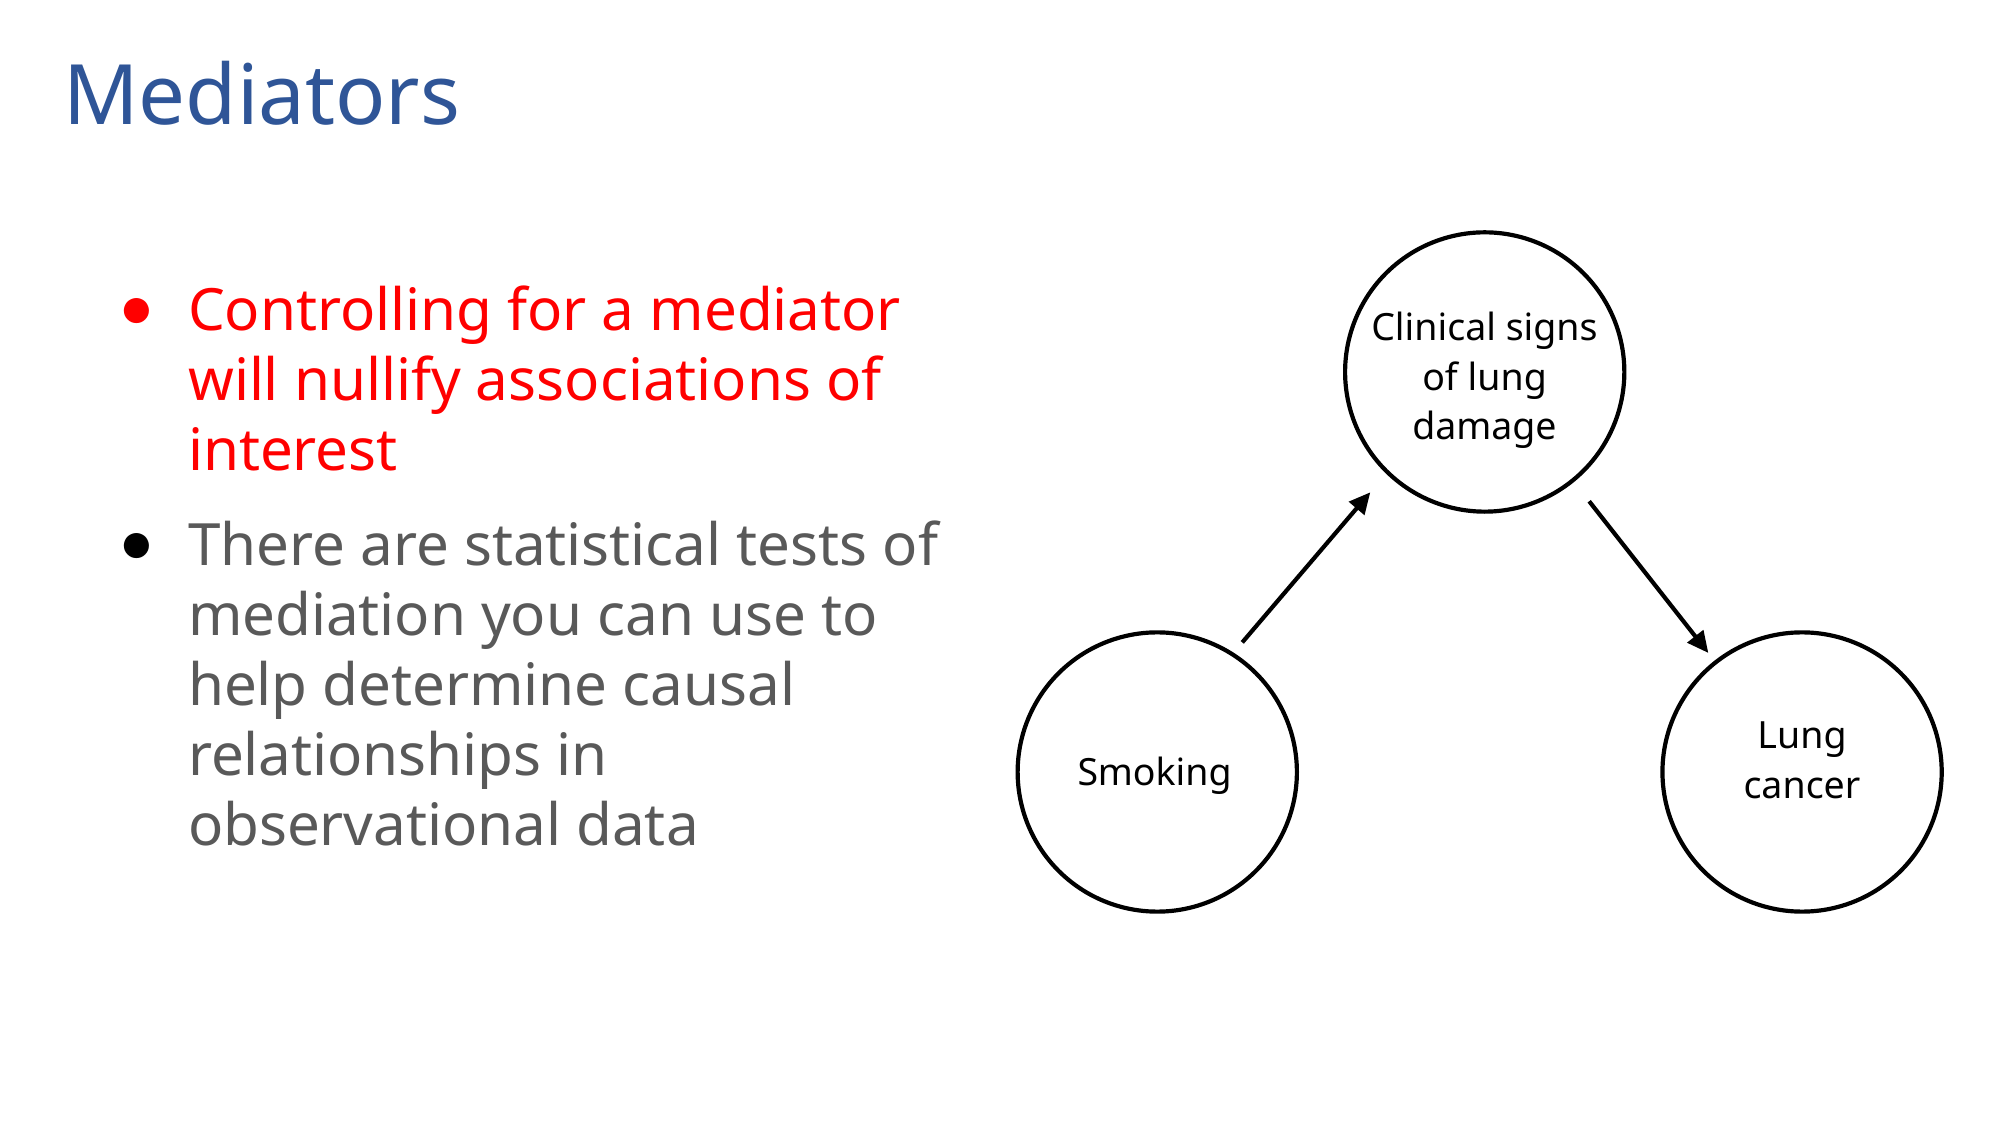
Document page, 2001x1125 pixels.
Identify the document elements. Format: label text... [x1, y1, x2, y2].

text_box [1344, 317, 1355, 427]
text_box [1589, 501, 1709, 653]
text_box [1422, 498, 1548, 513]
text_box [1615, 318, 1626, 426]
text_box [1369, 231, 1600, 291]
text_box [1016, 631, 1298, 913]
text_box [1661, 631, 1943, 913]
list Controlling for a mediator will nullify associations of interest There are statistical tests of mediation you can use to help determine causal relationships in observational data [68, 252, 976, 1014]
text_box Clinical signs of lung damage [1355, 291, 1615, 498]
title Mediators [43, 32, 1908, 159]
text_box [1242, 492, 1371, 643]
